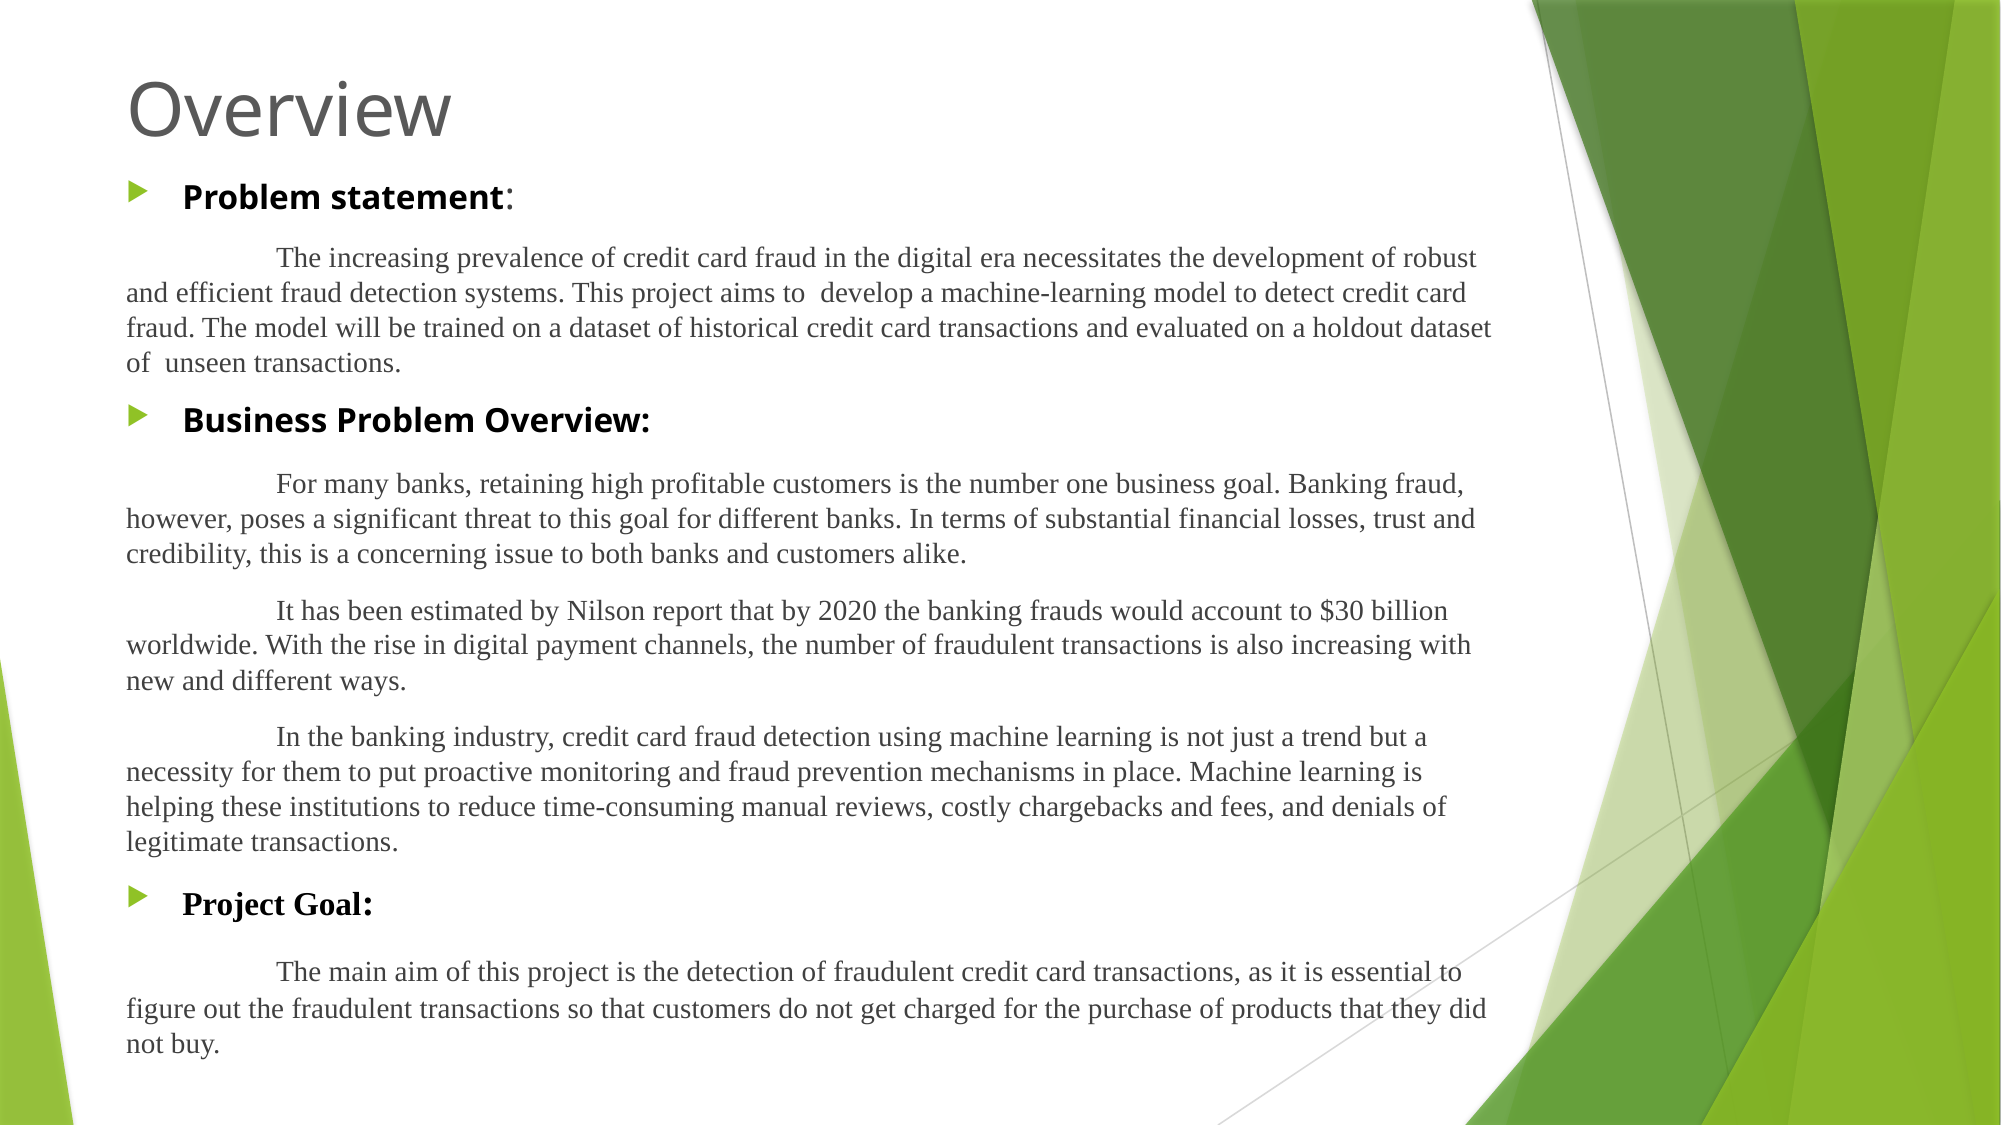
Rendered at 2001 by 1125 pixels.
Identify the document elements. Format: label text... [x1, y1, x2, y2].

title Overview [111, 53, 1522, 164]
list Problem statement: The increasing prevalence of credit card fraud in the digital era necessitates the development of robust and efficient fraud detection systems. This project aims to develop a machine-learning model to detect credit card fraud. The model will be trained on a dataset of historical credit card transactions and evaluated on a holdout dataset of unseen transactions. Business Problem Overview: For many banks, retaining high profitable customers is the number one business goal. Banking fraud, however, poses a significant threat to this goal for different banks. In terms of substantial financial losses, trust and credibility, this is a concerning issue to both banks and customers alike. It has been estimated by Nilson report that by 2020 the banking frauds would account to $30 billion worldwide. With the rise in digital payment channels, the number of fraudulent transactions is also increasing with new and different ways. In the banking industry, credit card fraud detection using machine learning is not just a trend but a necessity for them to put proactive monitoring and fraud prevention mechanisms in place. Machine learning is helping these institutions to reduce time-consuming manual reviews, costly chargebacks and fees, and denials of legitimate transactions. Project Goal: The main aim of this project is the detection of fraudulent credit card transactions, as it is essential to figure out the fraudulent transactions so that customers do not get charged for the purchase of products that they did not buy. [111, 164, 1522, 1088]
